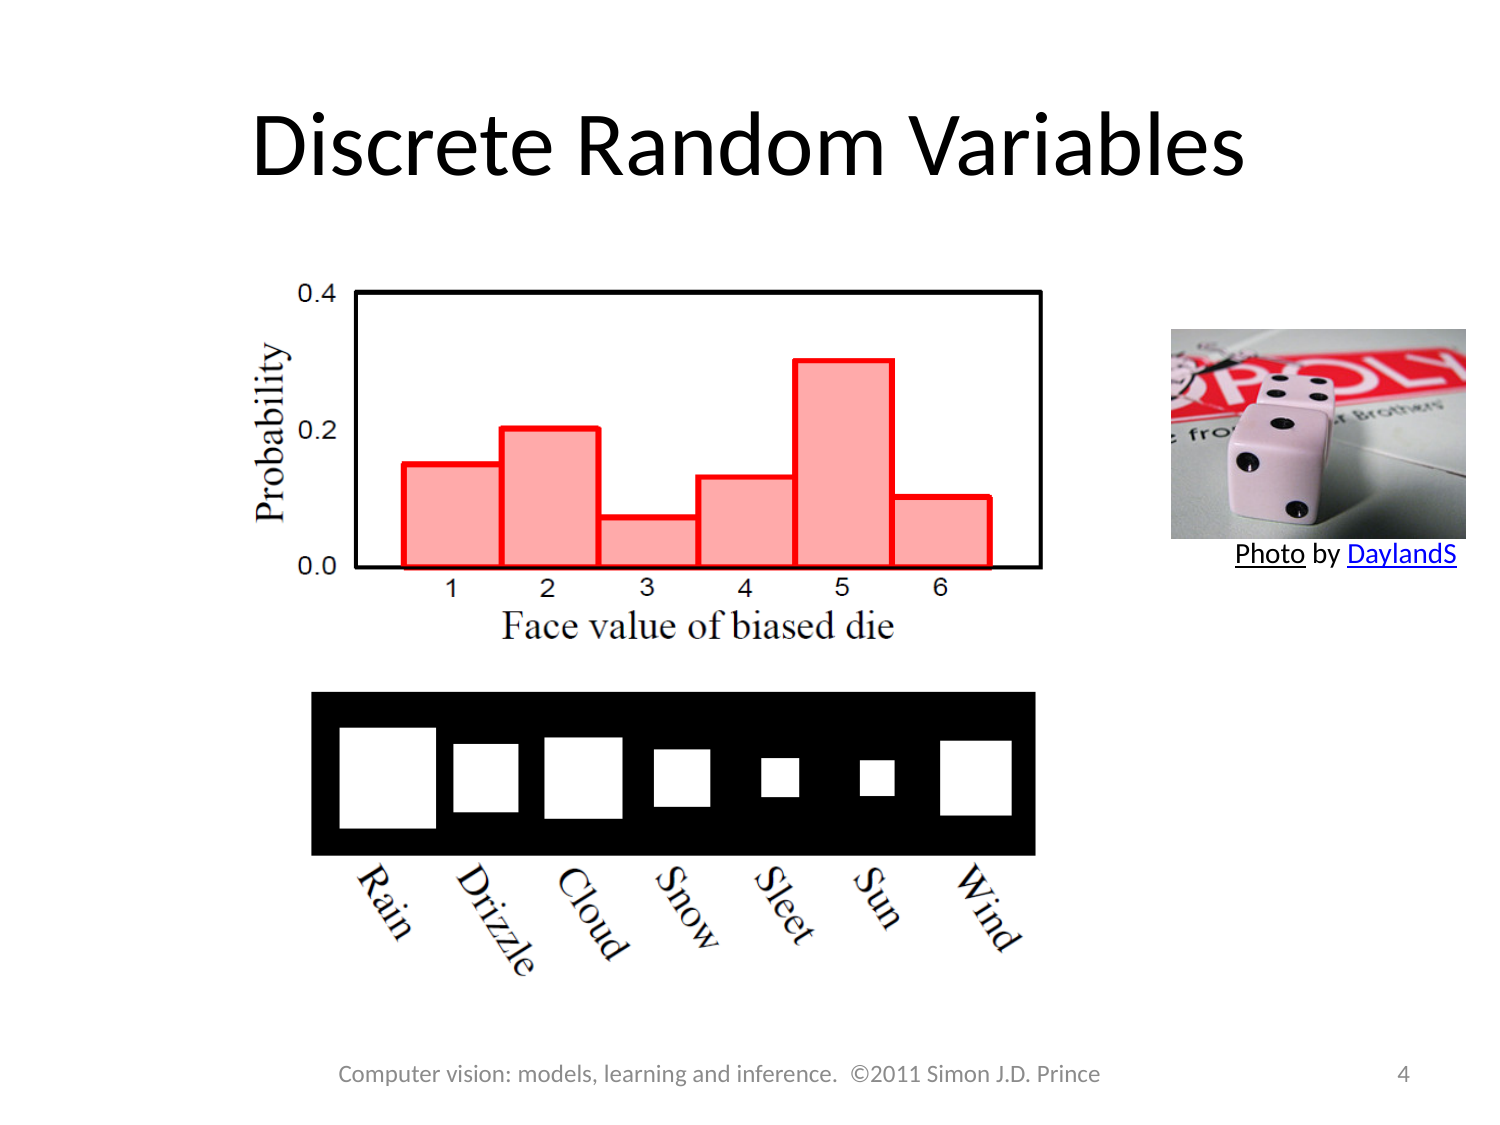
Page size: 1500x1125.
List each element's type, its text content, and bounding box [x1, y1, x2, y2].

text_box Photo by DaylandS [1220, 527, 1472, 577]
picture [251, 252, 1055, 646]
footer Computer vision: models, learning and inference. ©2011 Simon J.D. Prince [301, 1042, 1140, 1103]
picture [1171, 329, 1466, 540]
picture [293, 680, 1067, 1000]
slide_number 4 [1140, 1042, 1425, 1103]
title Discrete Random Variables [75, 45, 1425, 233]
